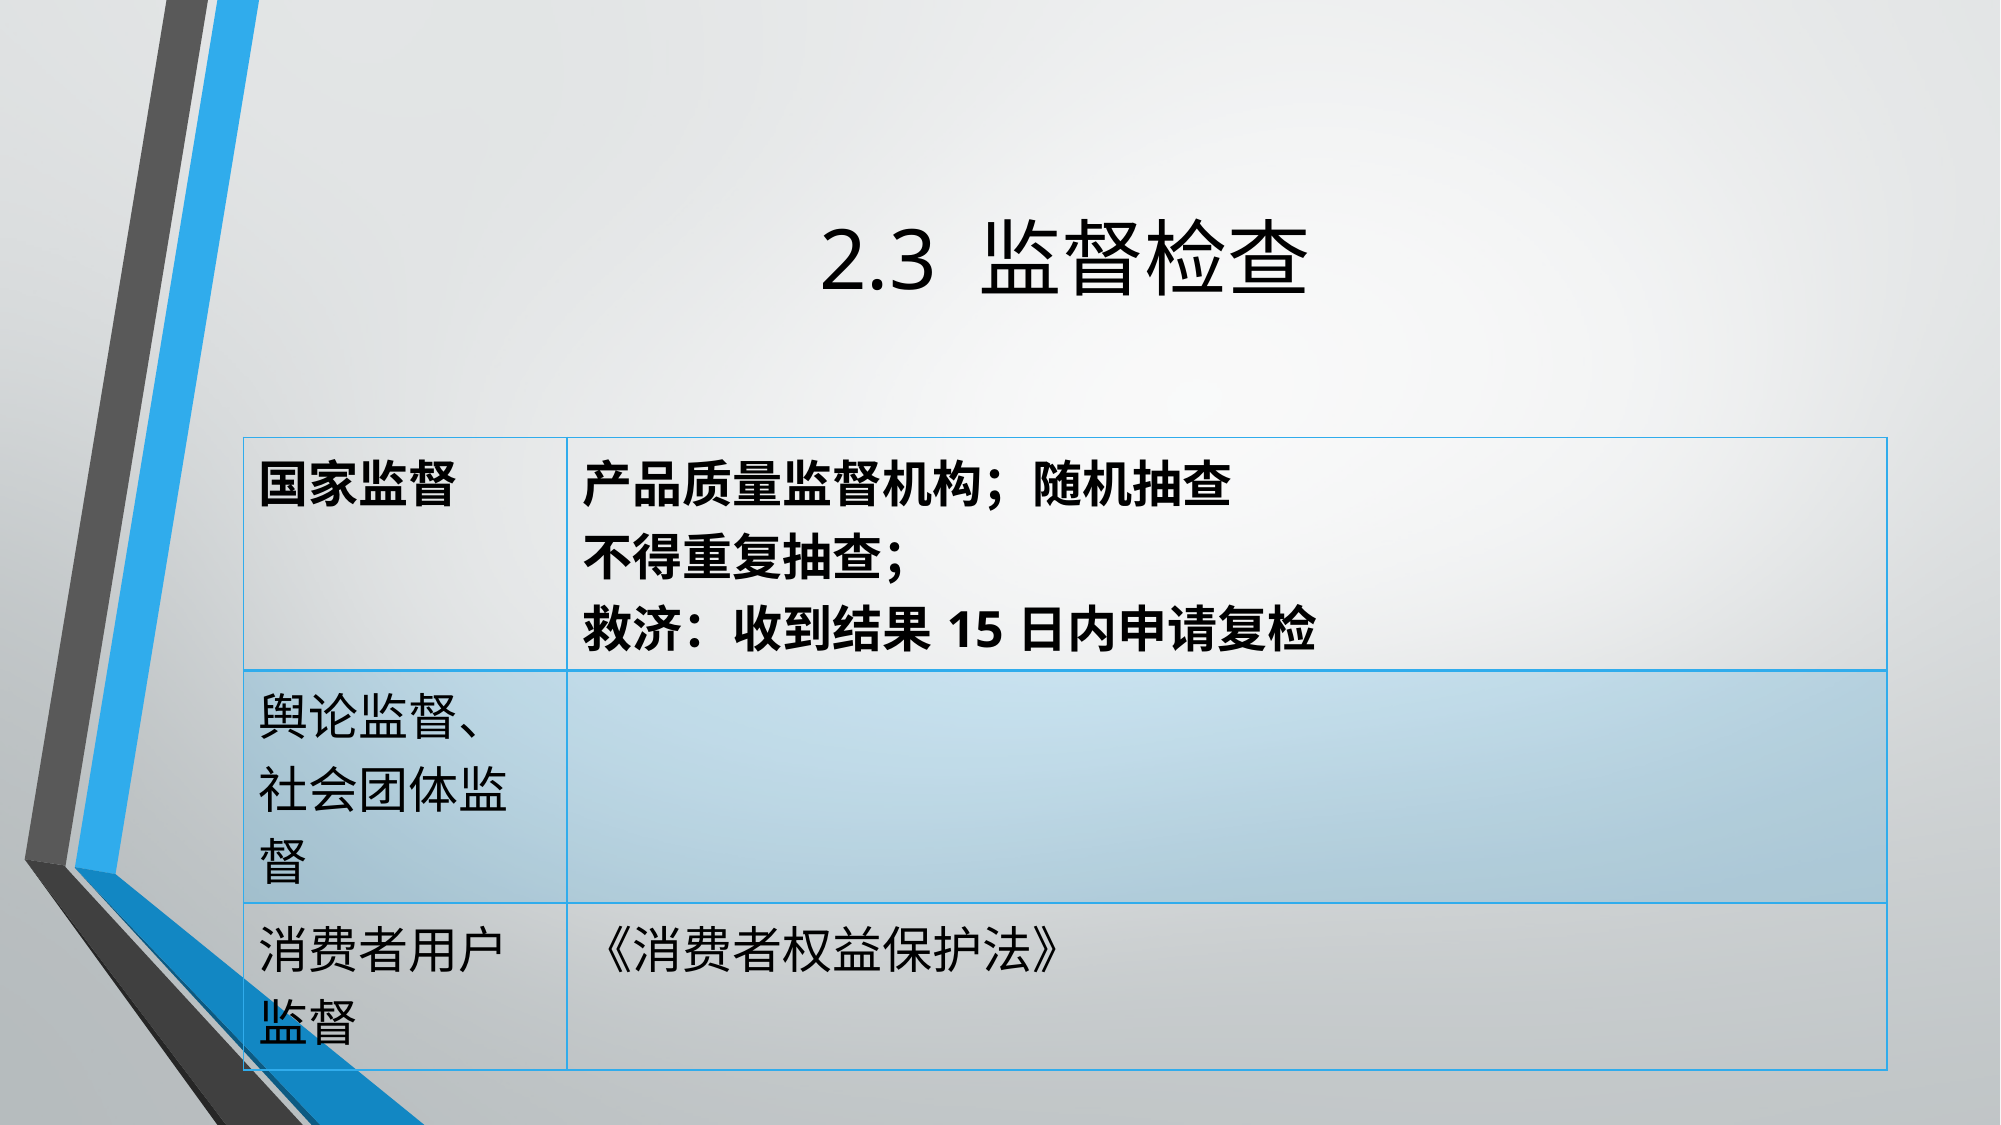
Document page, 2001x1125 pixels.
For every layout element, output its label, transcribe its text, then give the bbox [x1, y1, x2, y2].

table_cell 舆论监督、社会团体监督 [244, 672, 566, 902]
table_cell [568, 672, 1886, 902]
title 2.3 监督检查 [243, 112, 1887, 400]
table_cell 《消费者权益保护法》 [568, 904, 1886, 1069]
table_header 产品质量监督机构；随机抽查 不得重复抽查； 救济：收到结果15日内申请复检 [568, 438, 1886, 669]
table_header 国家监督 [244, 438, 566, 669]
table_cell 消费者用户监督 [244, 904, 566, 1069]
